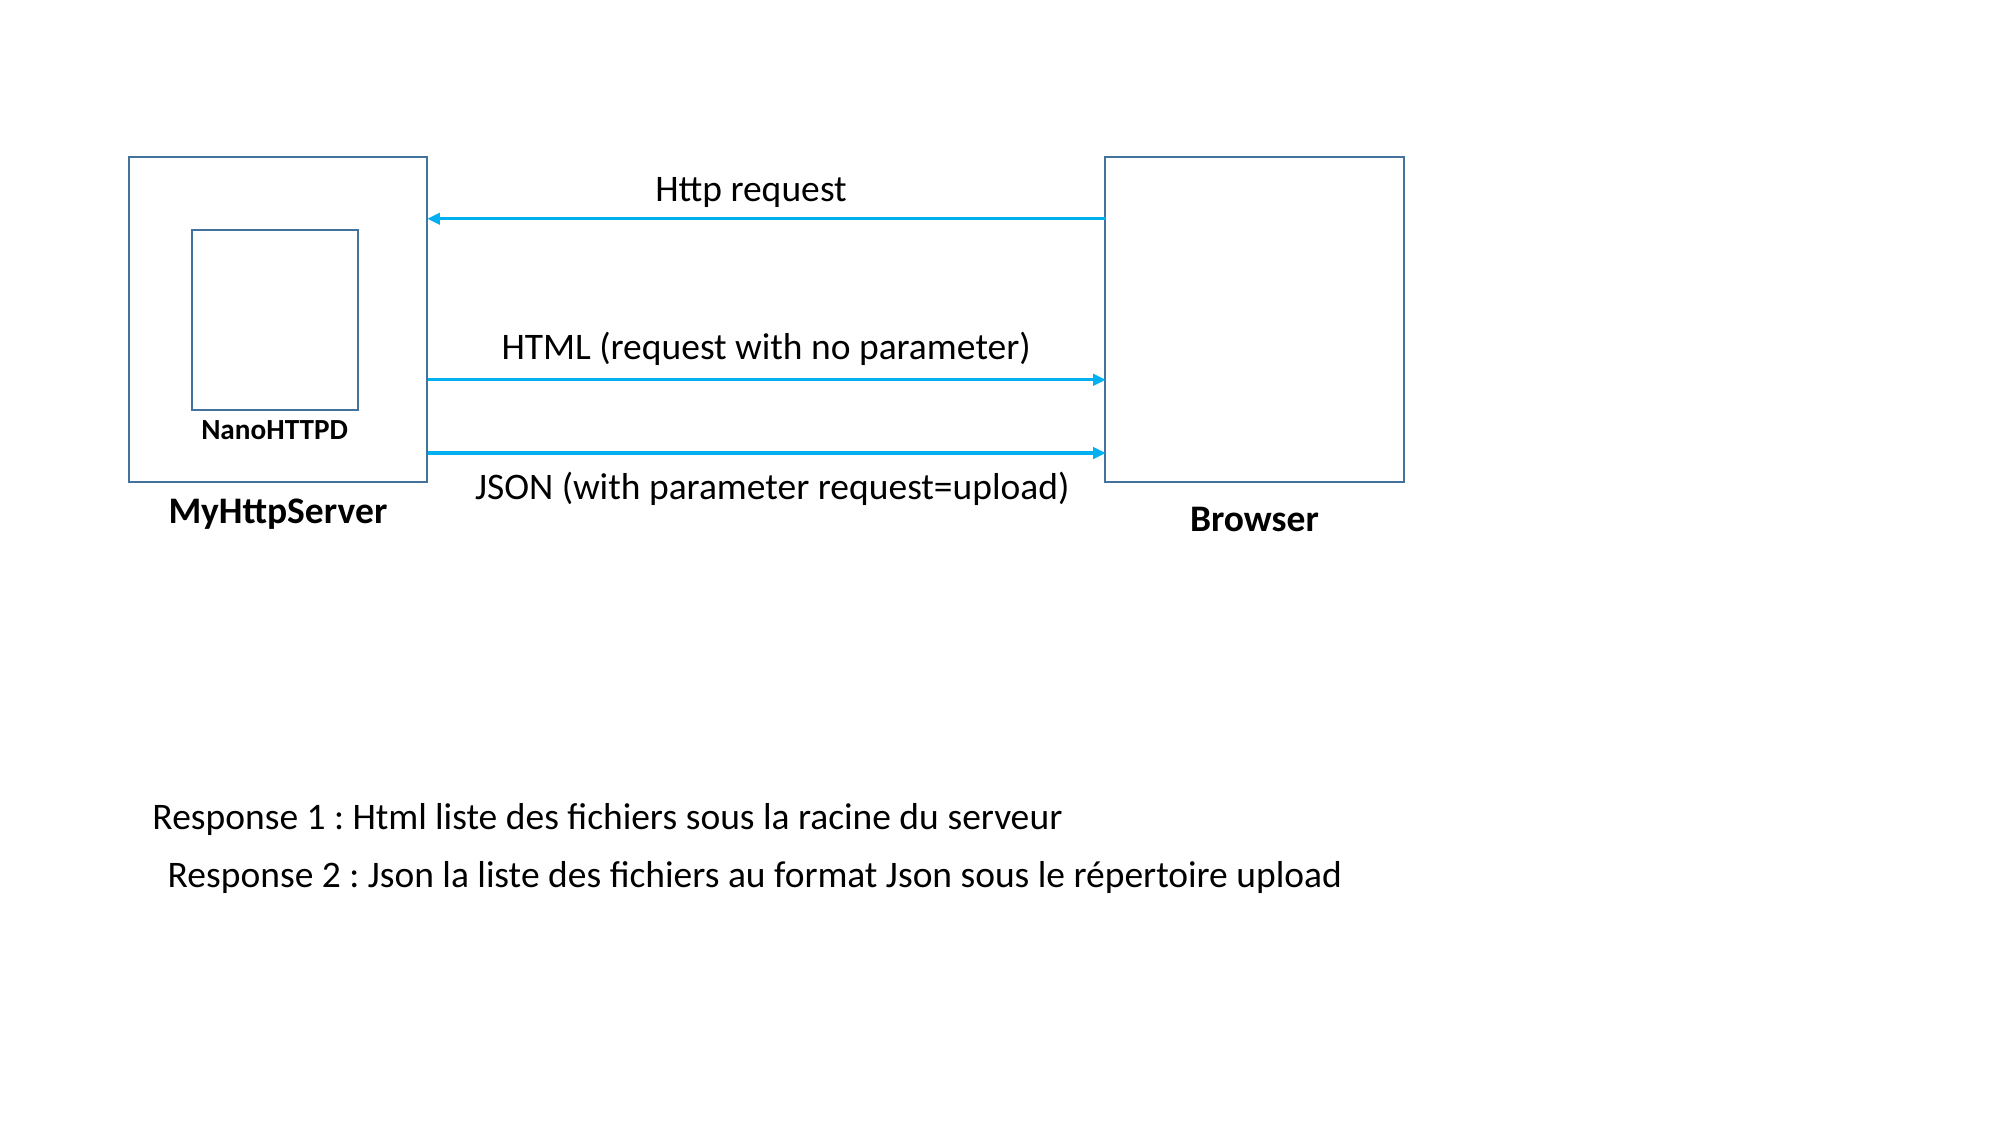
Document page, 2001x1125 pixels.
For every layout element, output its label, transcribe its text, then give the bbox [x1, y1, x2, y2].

text_box JSON (with parameter request=upload) [460, 454, 1085, 515]
text_box Response 1 : Html liste des fichiers sous la racine du serveur [137, 784, 1113, 845]
text_box MyHttpServer [153, 478, 403, 539]
text_box HTML (request with no parameter) [486, 314, 1047, 375]
text_box Response 2 : Json la liste des fichiers au format Json sous le répertoire upload [152, 842, 1393, 903]
text_box [191, 229, 359, 402]
text_box [1104, 156, 1405, 483]
text_box NanoHTTPD [186, 402, 364, 453]
text_box [128, 156, 428, 483]
text_box Http request [640, 156, 862, 217]
text_box Browser [1175, 486, 1334, 547]
